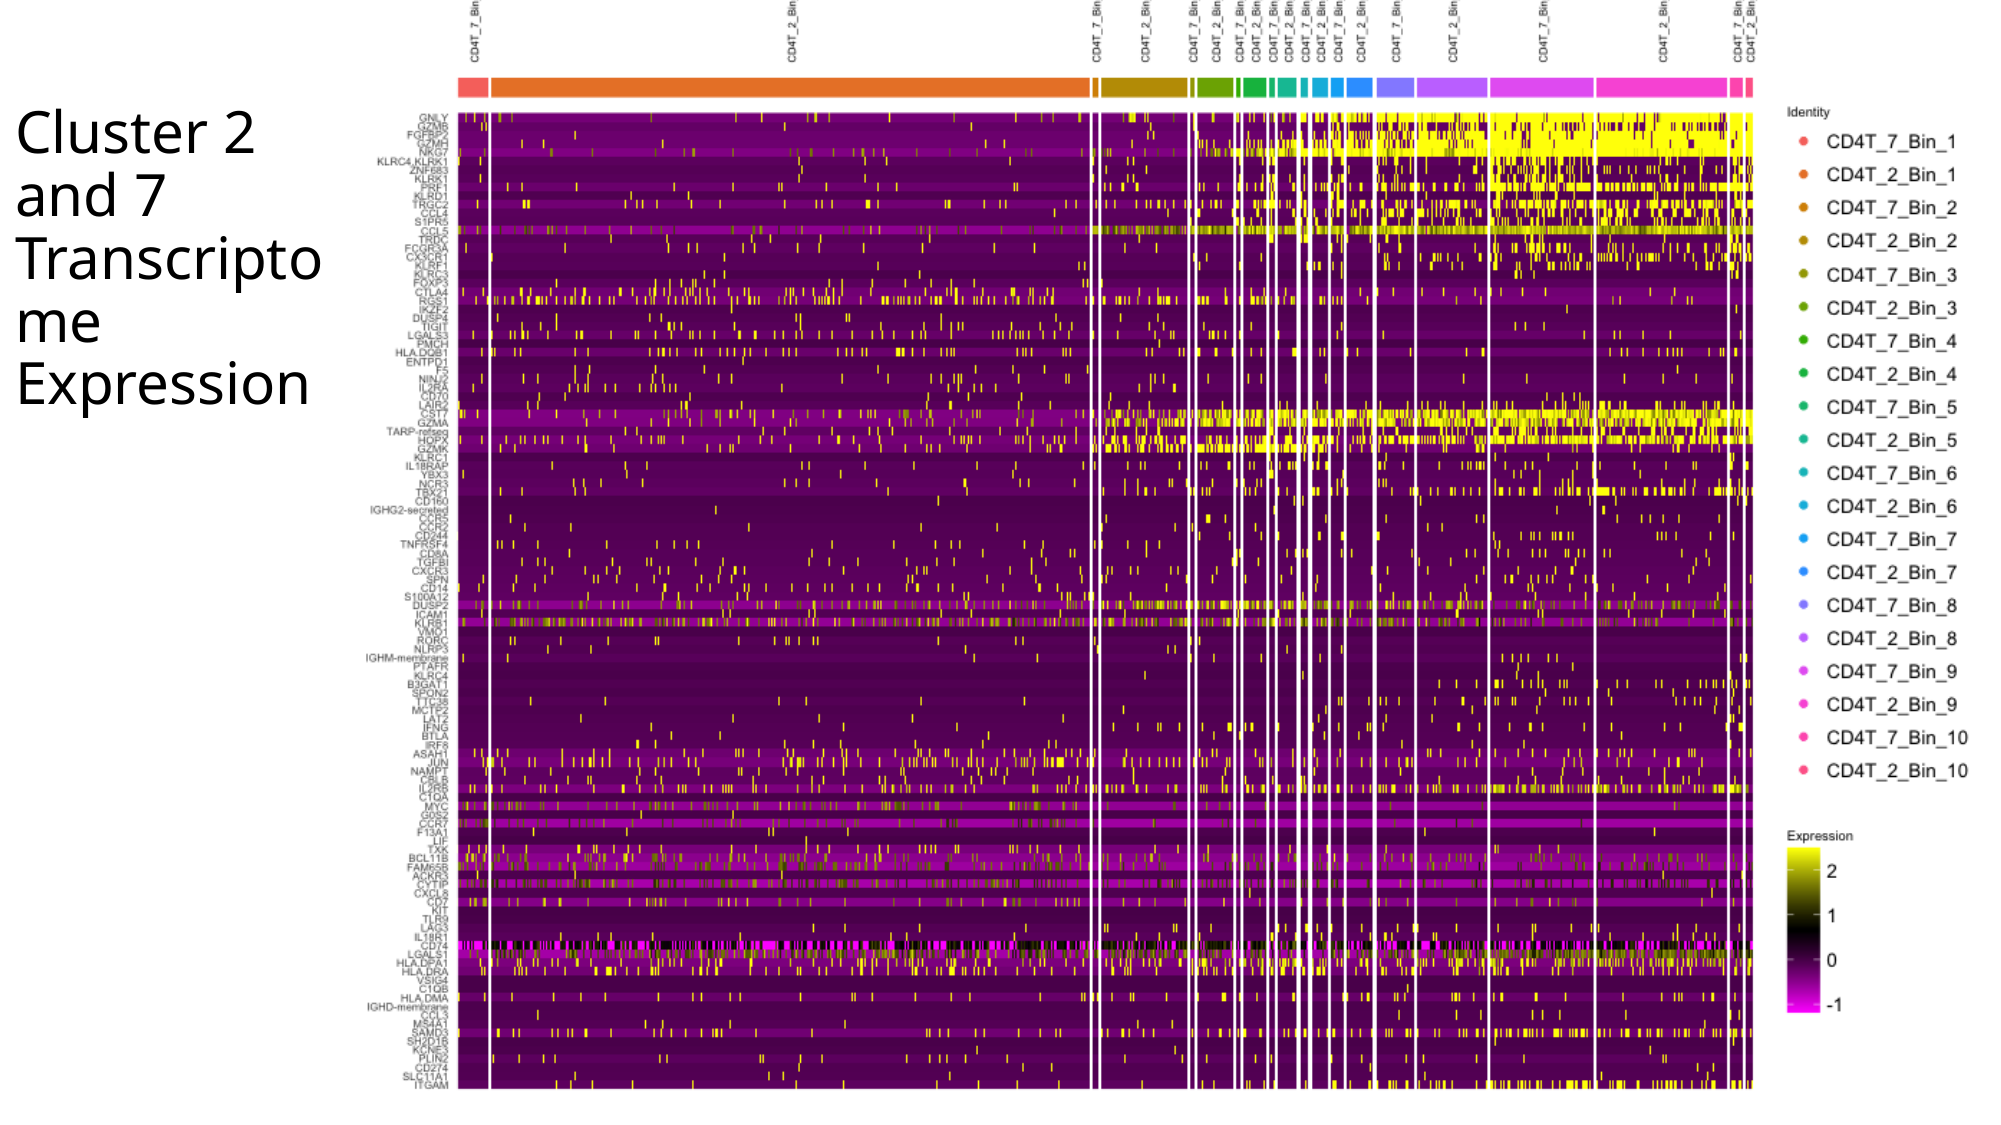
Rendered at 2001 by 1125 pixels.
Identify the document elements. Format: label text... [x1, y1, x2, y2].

title Cluster 2 and 7 Transcriptome Expression [0, 59, 345, 461]
picture [345, 0, 2000, 1125]
